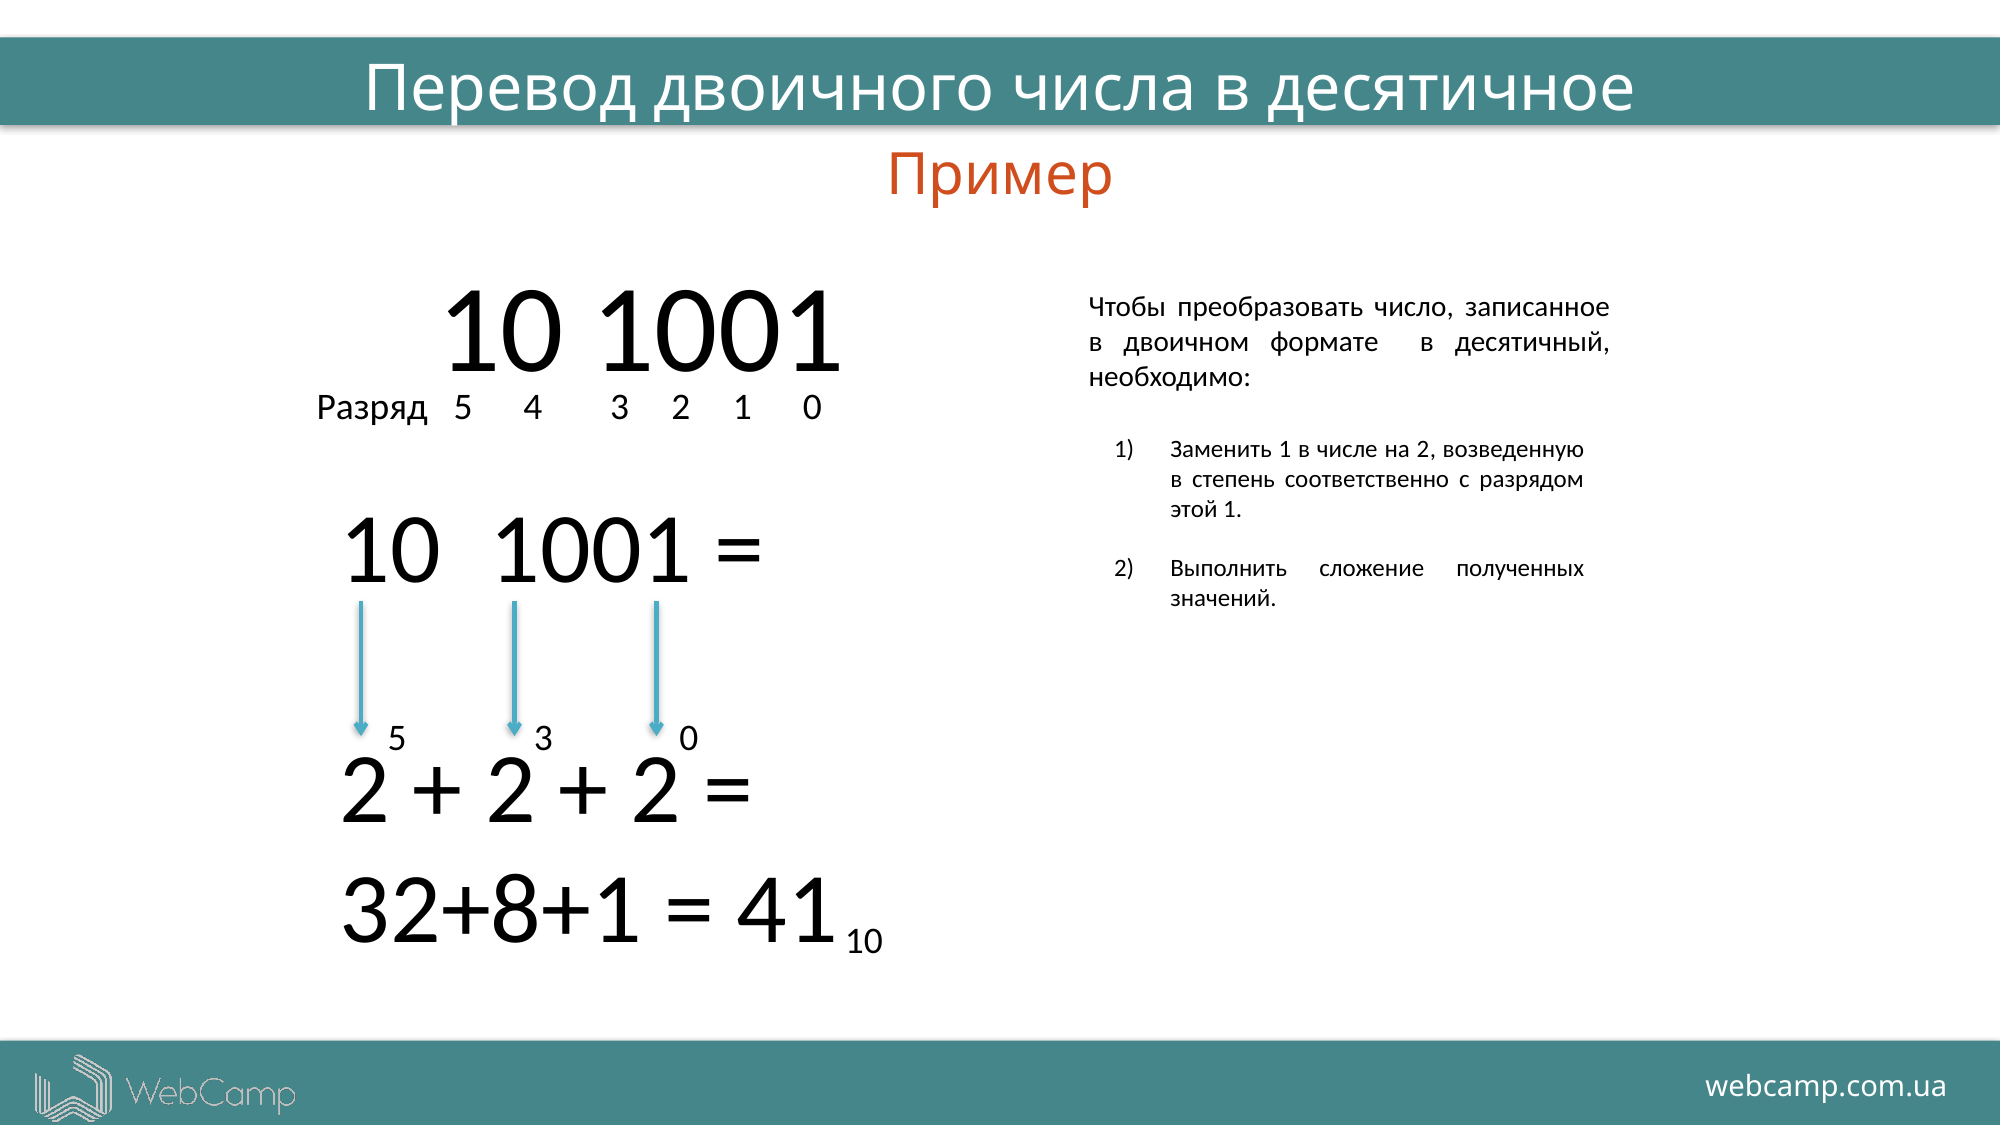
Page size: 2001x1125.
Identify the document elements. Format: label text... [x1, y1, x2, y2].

text_box webcamp.com.ua [662, 1059, 1963, 1110]
text_box 10 1001 [422, 238, 860, 374]
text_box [324, 474, 905, 975]
text_box Разряд 5 4 3 2 1 0 [301, 374, 881, 435]
text_box [0, 34, 2000, 128]
picture [4, 1044, 326, 1125]
text_box Чтобы преобразовать число, записанное в двоичном формате в десятичный, необходимо: [1073, 280, 1626, 400]
text_box Перевод двоичного числа в десятичное [324, 37, 1675, 132]
text_box Пример [225, 138, 1775, 218]
text_box [0, 1037, 2000, 1125]
text_box Заменить 1 в числе на 2, возведенную в степень соответственно с разрядом этой 1. Выполнить сложение полученных значений. [1099, 424, 1600, 620]
